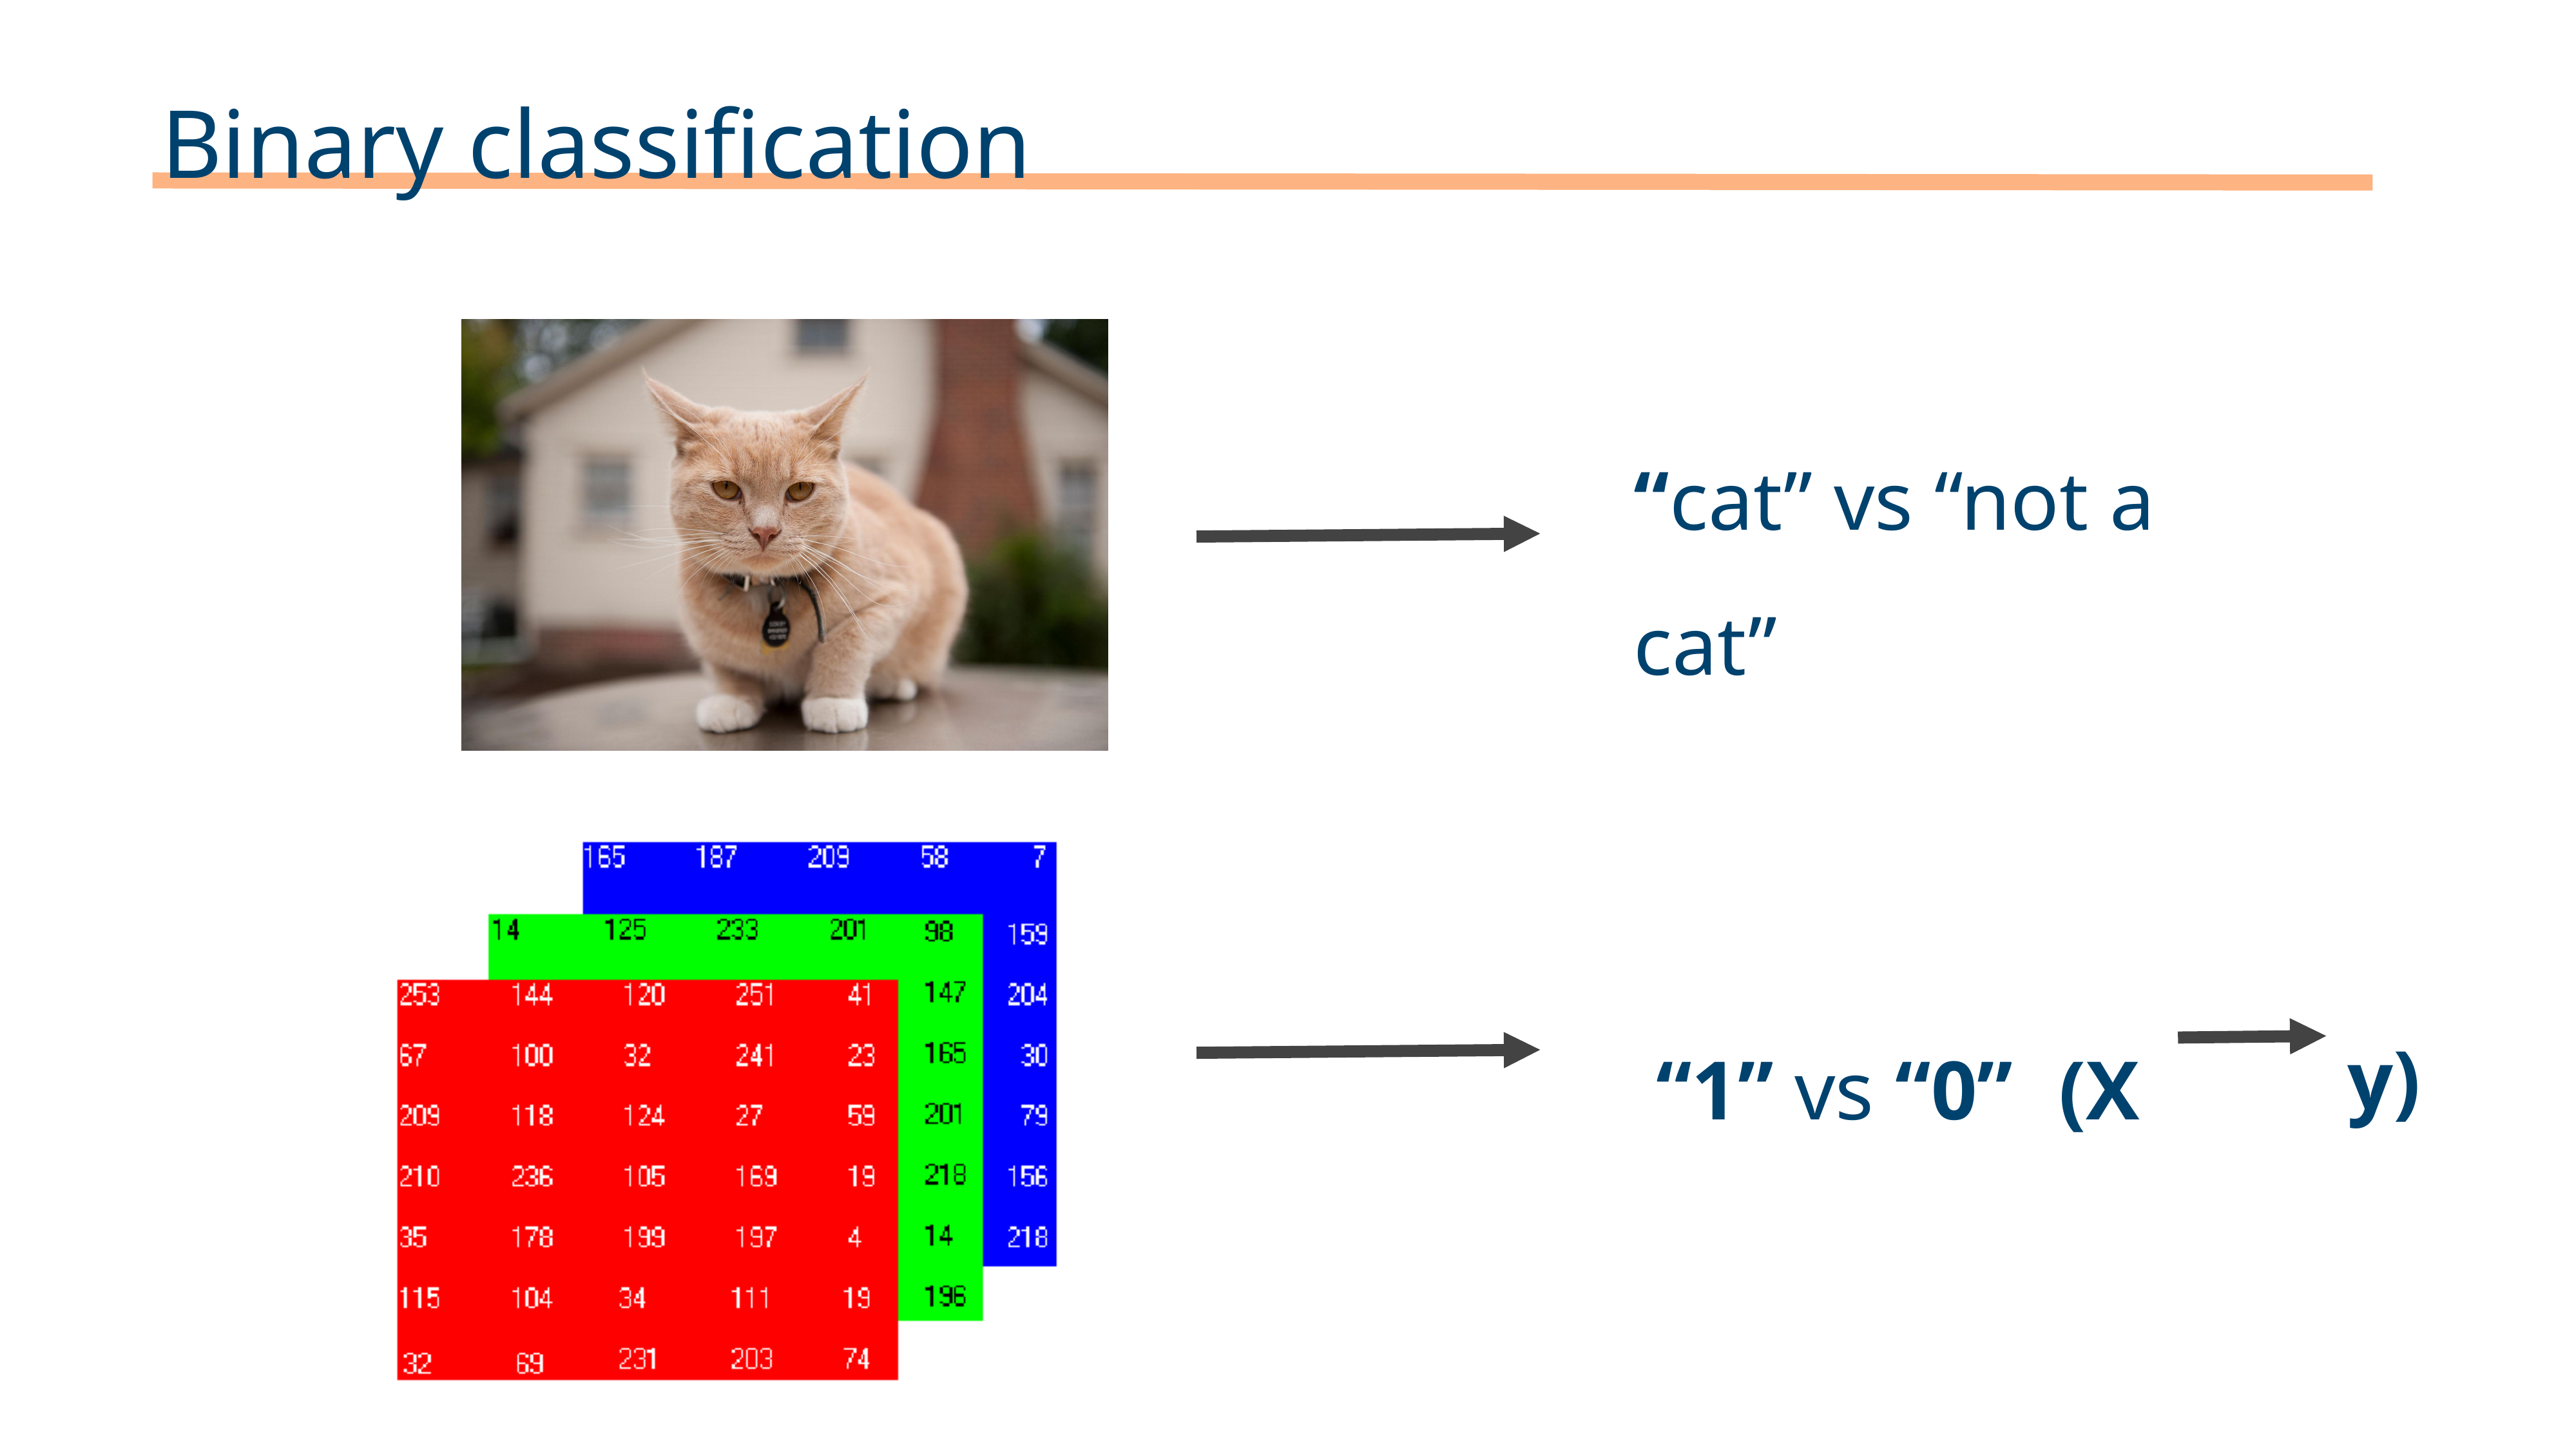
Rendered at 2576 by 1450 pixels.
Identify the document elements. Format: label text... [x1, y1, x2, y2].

text_box “cat” vs “not a cat” [1628, 476, 2307, 615]
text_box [1196, 1049, 1541, 1053]
picture [461, 319, 1108, 751]
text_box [152, 180, 2373, 183]
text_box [1651, 981, 2561, 1146]
text_box Binary classification [156, 190, 2021, 202]
text_box Binary classification [156, 79, 2021, 178]
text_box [1196, 533, 1541, 537]
picture [340, 785, 1108, 1406]
